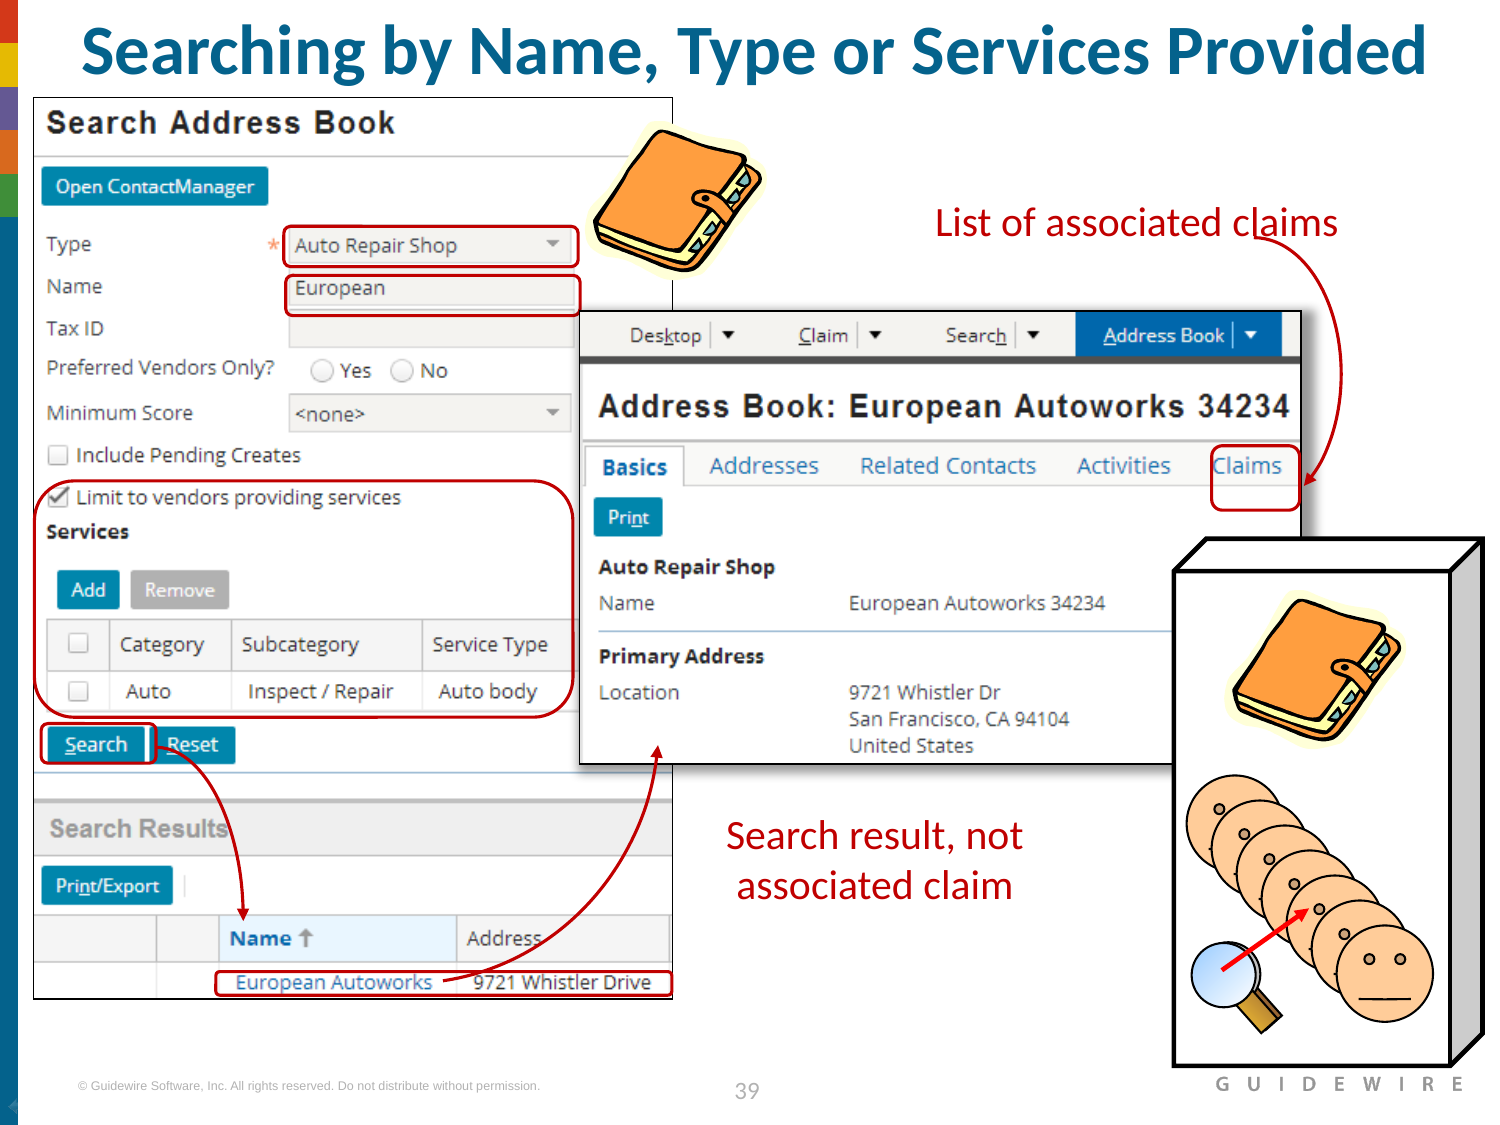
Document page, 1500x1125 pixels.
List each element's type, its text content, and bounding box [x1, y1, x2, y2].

title Searching by Name, Type or Services Provided [81, 19, 1446, 142]
text_box [1264, 908, 1310, 940]
picture [10, 1101, 18, 1111]
text_box [1253, 237, 1342, 485]
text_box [1223, 589, 1407, 750]
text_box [1191, 941, 1273, 1031]
text_box [1186, 775, 1279, 868]
text_box List of associated claims [920, 187, 1354, 253]
text_box [1286, 875, 1379, 968]
text_box [1336, 925, 1434, 1022]
picture [0, 0, 18, 216]
text_box [1276, 926, 1290, 943]
text_box [1311, 900, 1404, 993]
picture [1215, 1073, 1480, 1096]
text_box [1173, 538, 1483, 1066]
text_box Search result, not associated claim [676, 800, 1088, 915]
text_box [1236, 825, 1329, 918]
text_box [584, 120, 768, 281]
text_box [1211, 800, 1304, 893]
picture [34, 98, 1301, 999]
text_box [1261, 850, 1354, 932]
